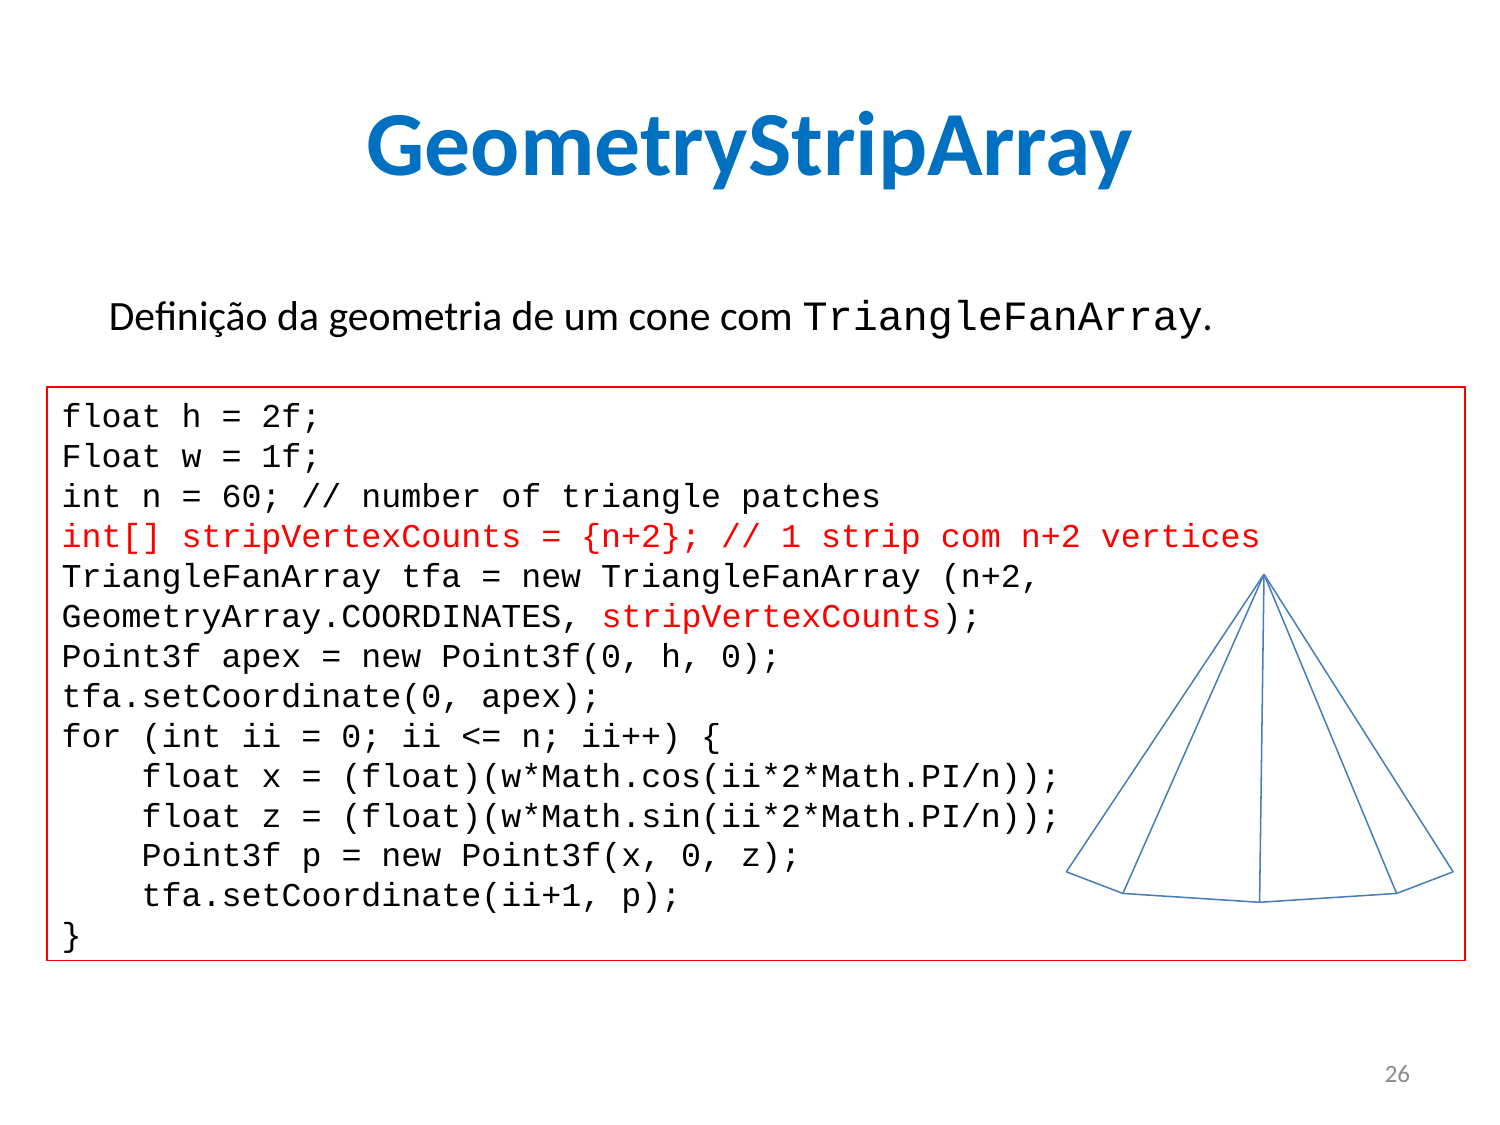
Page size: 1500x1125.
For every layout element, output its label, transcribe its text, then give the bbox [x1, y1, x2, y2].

title GeometryStripArray [75, 45, 1425, 233]
text_box float h = 2f; Float w = 1f; int n = 60; // number of triangle patches int[] stripVertexCounts = {n+2}; // 1 strip com n+2 vertices TriangleFanArray tfa = new TriangleFanArray (n+2, GeometryArray.COORDINATES, stripVertexCounts); Point3f apex = new Point3f(0, h, 0); tfa.setCoordinate(0, apex); for (int ii = 0; ii <= n; ii++) { float x = (float)(w*Math.cos(ii*2*Math.PI/n)); float z = (float)(w*Math.sin(ii*2*Math.PI/n)); Point3f p = new Point3f(x, 0, z); tfa.setCoordinate(ii+1, p); } [46, 387, 1465, 961]
text_box Definição da geometria de um cone com TriangleFanArray. [93, 222, 1369, 364]
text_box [1066, 573, 1454, 903]
text_box 26 [1074, 1042, 1425, 1103]
